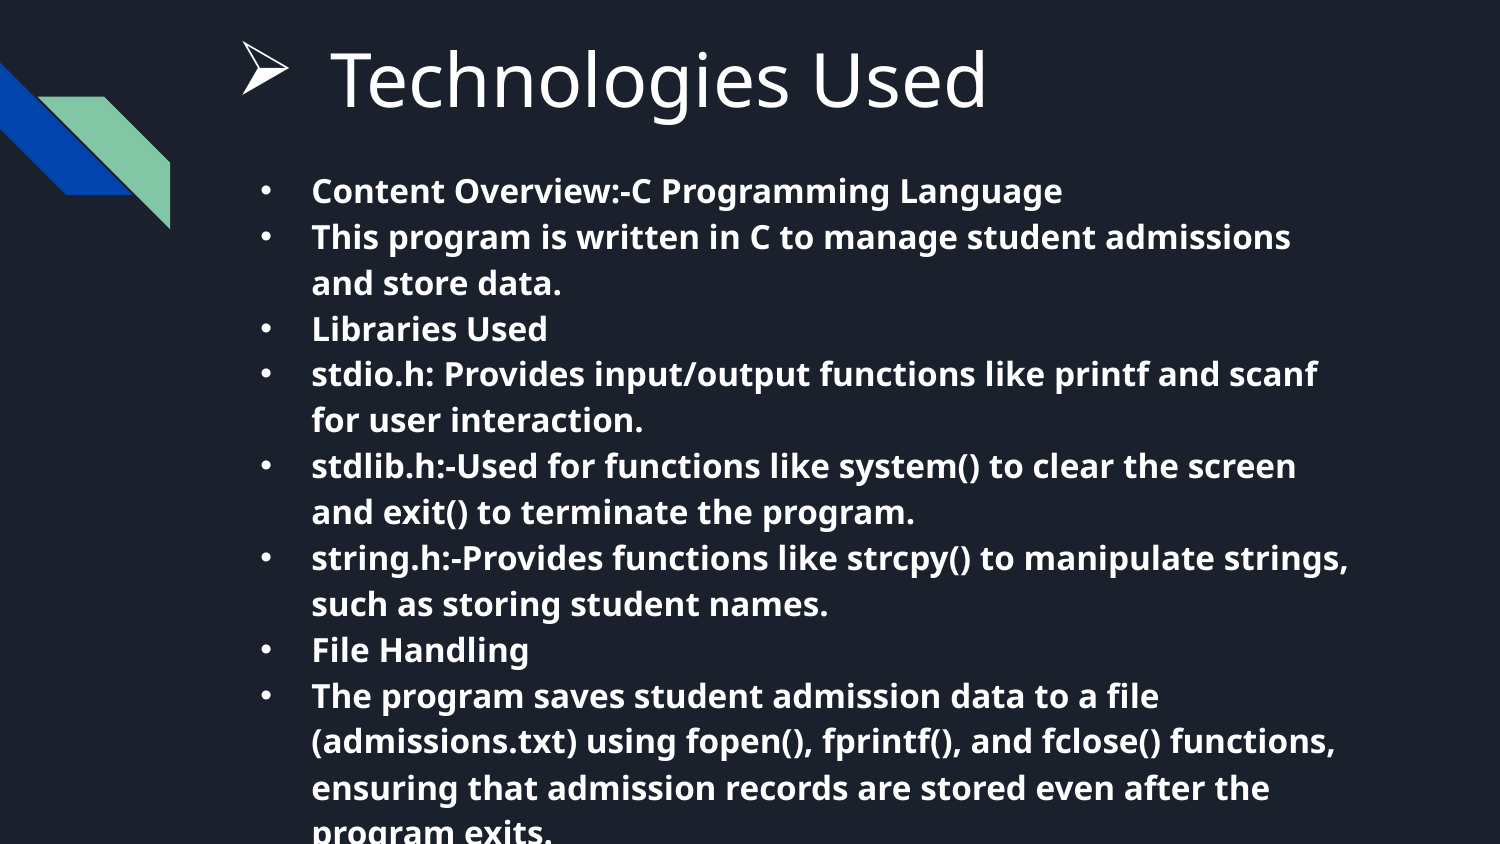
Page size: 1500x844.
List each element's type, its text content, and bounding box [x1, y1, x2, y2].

list Content Overview:-C Programming Language This program is written in C to manage student admissions and store data. Libraries Used stdio.h: Provides input/output functions like printf and scanf for user interaction. stdlib.h:-Used for functions like system() to clear the screen and exit() to terminate the program. string.h:-Provides functions like strcpy() to manipulate strings, such as storing student names. File Handling The program saves student admission data to a file (admissions.txt) using fopen(), fprintf(), and fclose() functions, ensuring that admission records are stored even after the program exits. [221, 149, 1377, 775]
title Technologies Used [221, 17, 1377, 119]
